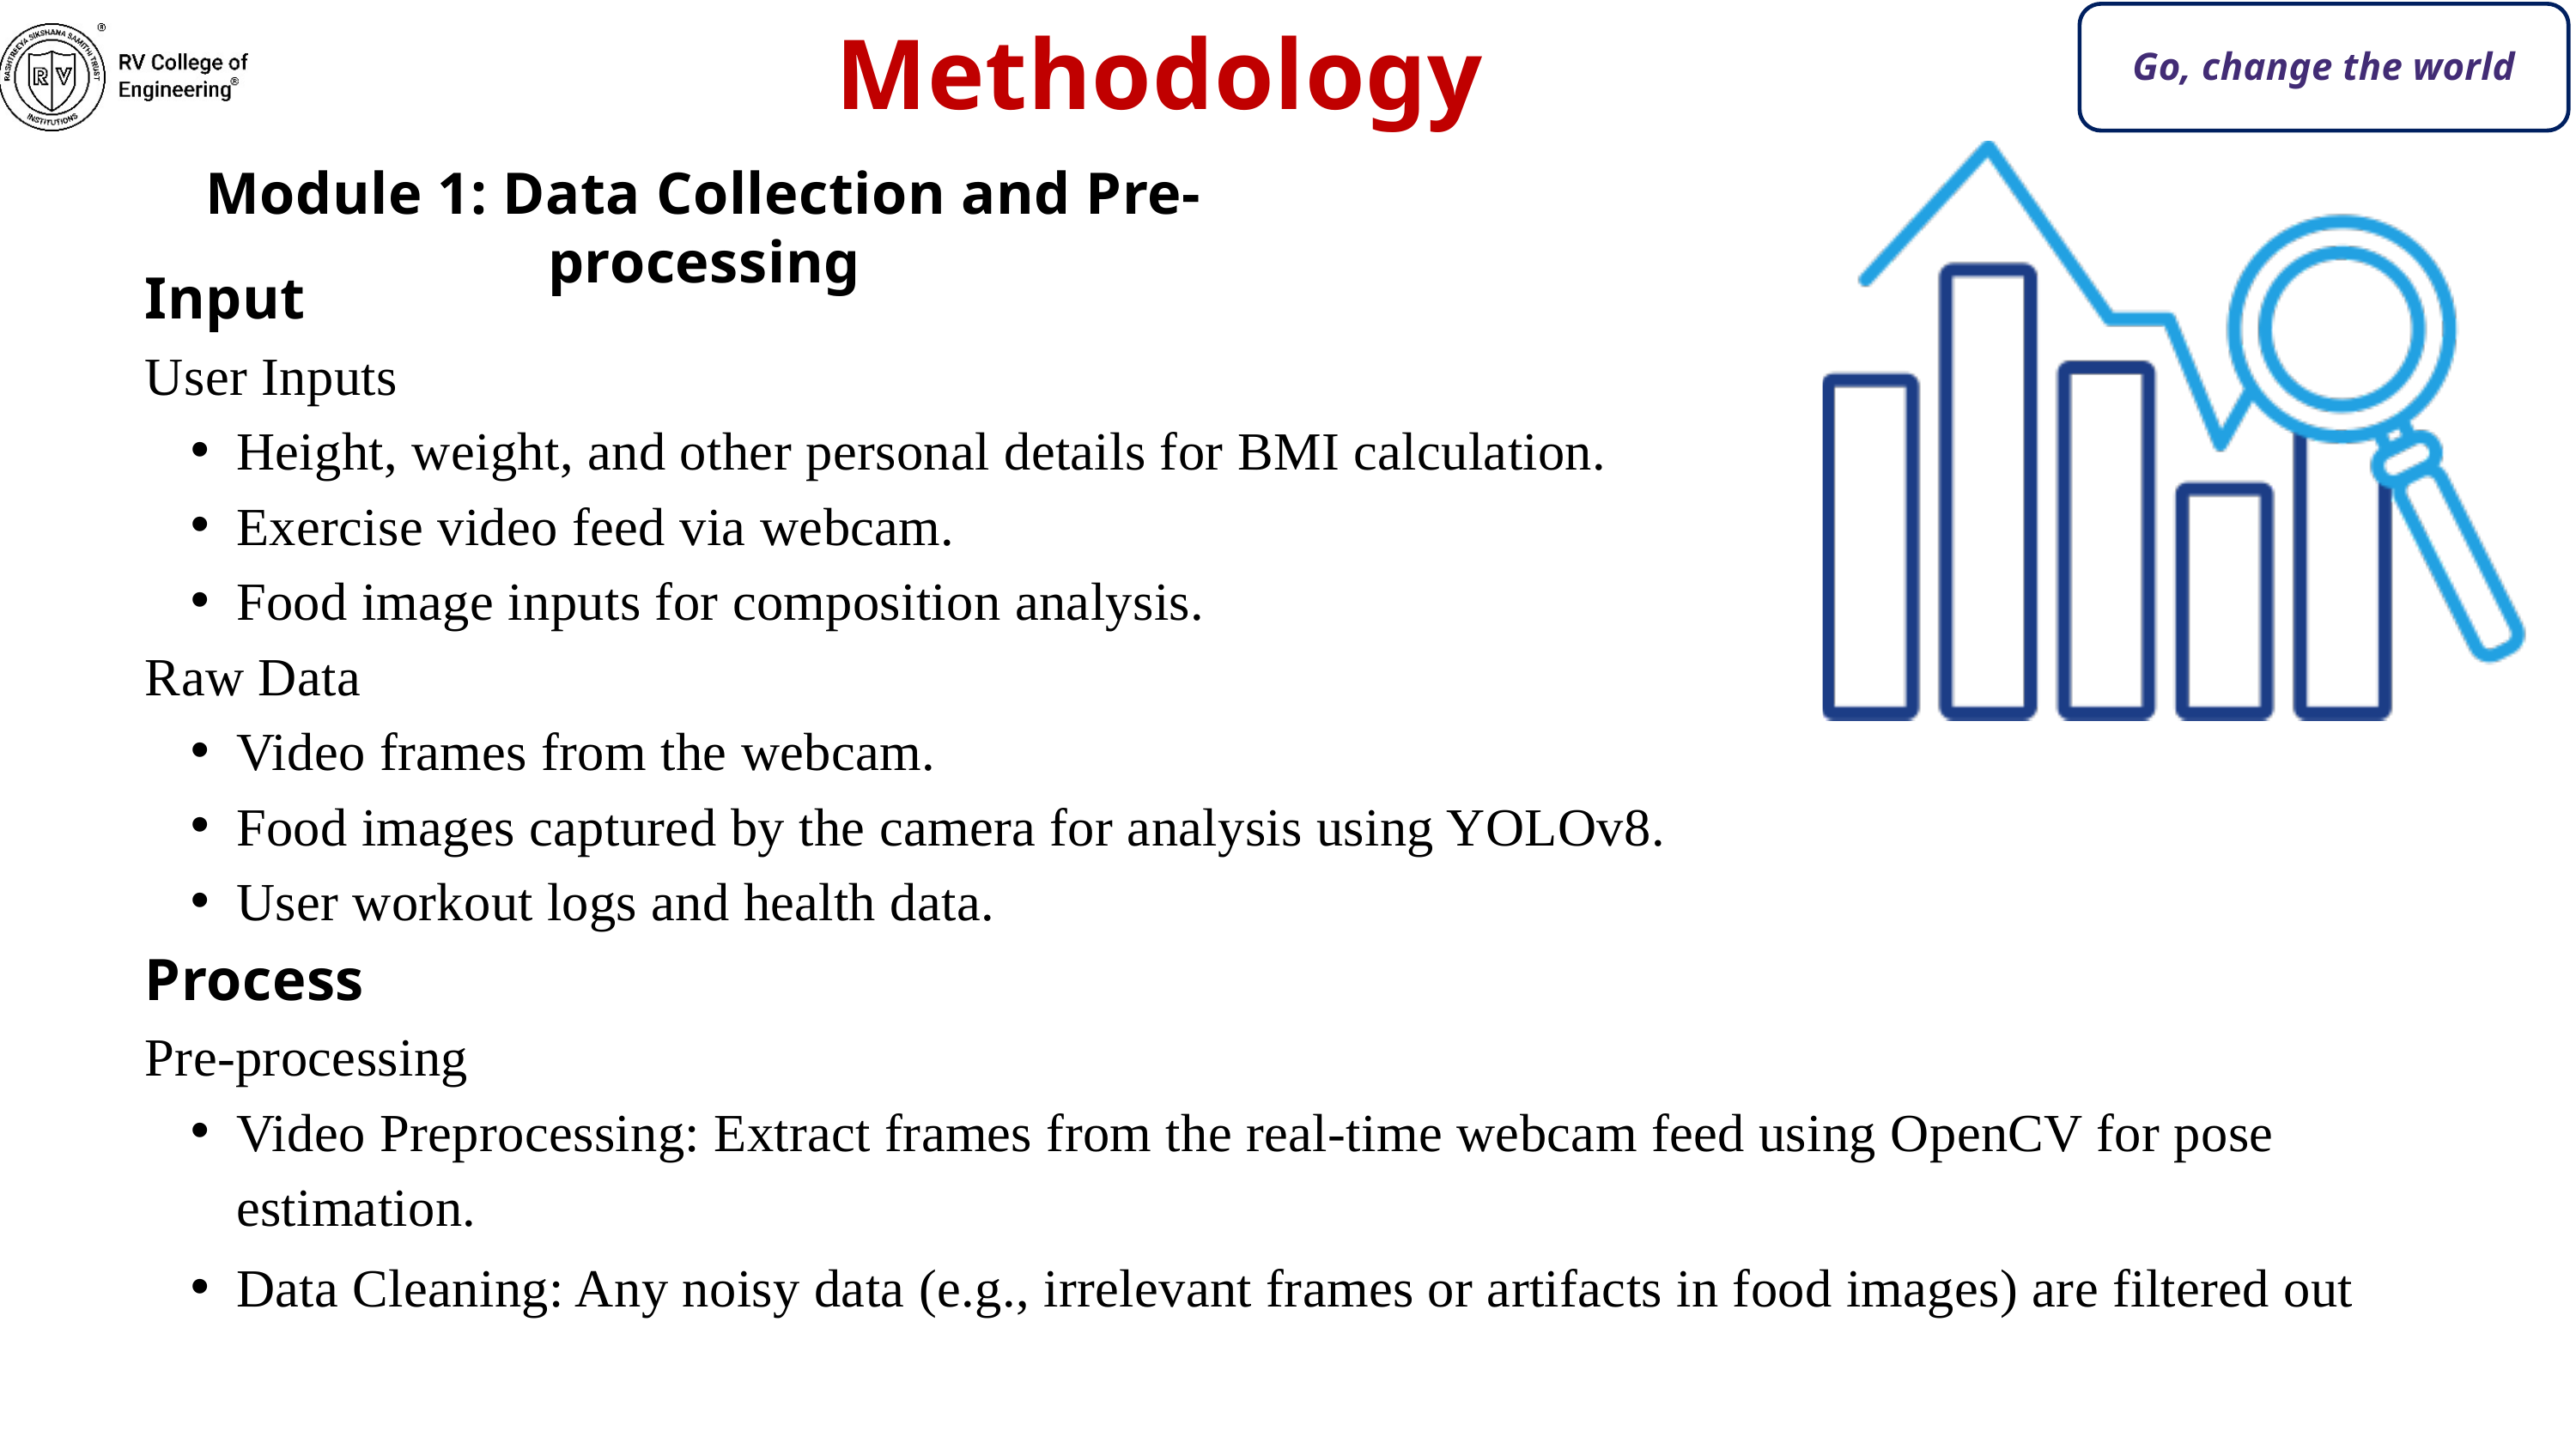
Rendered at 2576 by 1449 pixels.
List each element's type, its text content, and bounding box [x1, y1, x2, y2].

text_box [0, 23, 248, 131]
text_box Input User Inputs Height, weight, and other personal details for BMI calculation. Exercise video feed via webcam. Food image inputs for composition analysis. Raw Data Video frames from the webcam. Food images captured by the camera for analysis using YOLOv8. User workout logs and health data. Process Pre-processing Video Preprocessing: Extract frames from the real-time webcam feed using OpenCV for pose estimation. Data Cleaning: Any noisy data (e.g., irrelevant frames or artifacts in food images) are filtered out [144, 250, 2432, 1319]
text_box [2077, 1, 2571, 133]
text_box [1822, 141, 2529, 721]
text_box Methodology [268, 24, 2052, 129]
text_box Module 1: Data Collection and Pre-processing [144, 156, 1264, 250]
